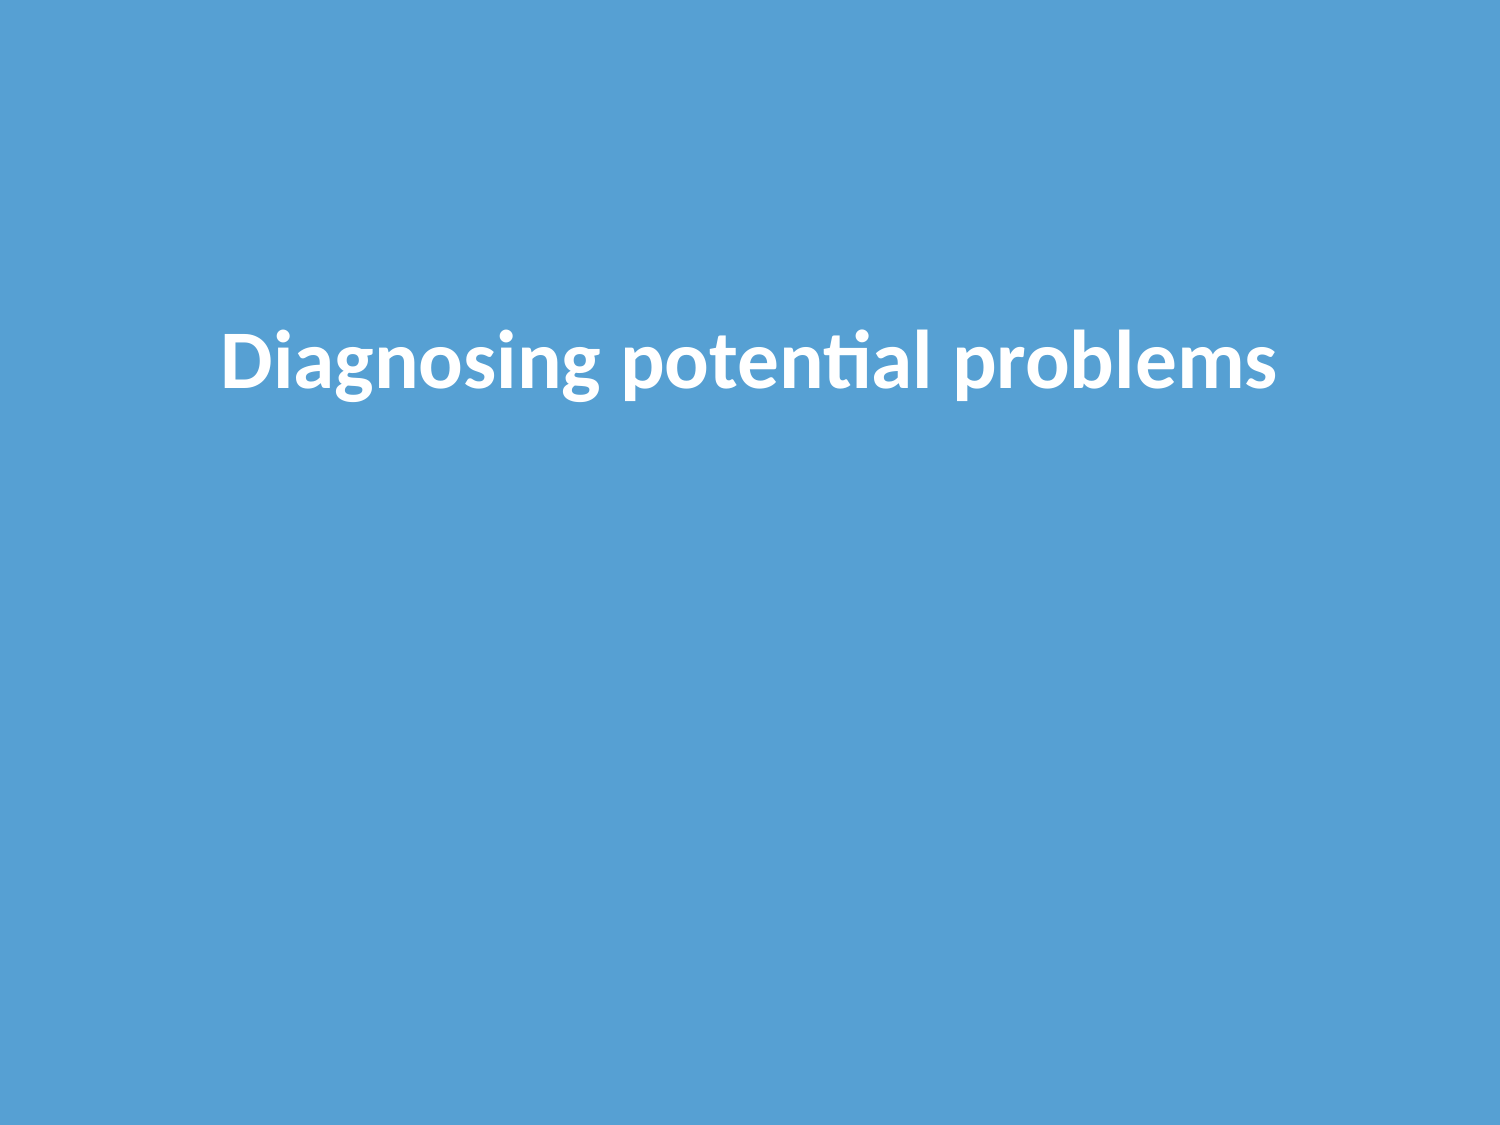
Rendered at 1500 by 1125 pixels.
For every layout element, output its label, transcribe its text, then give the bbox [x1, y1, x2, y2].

title Diagnosing potential problems [0, 261, 1500, 449]
